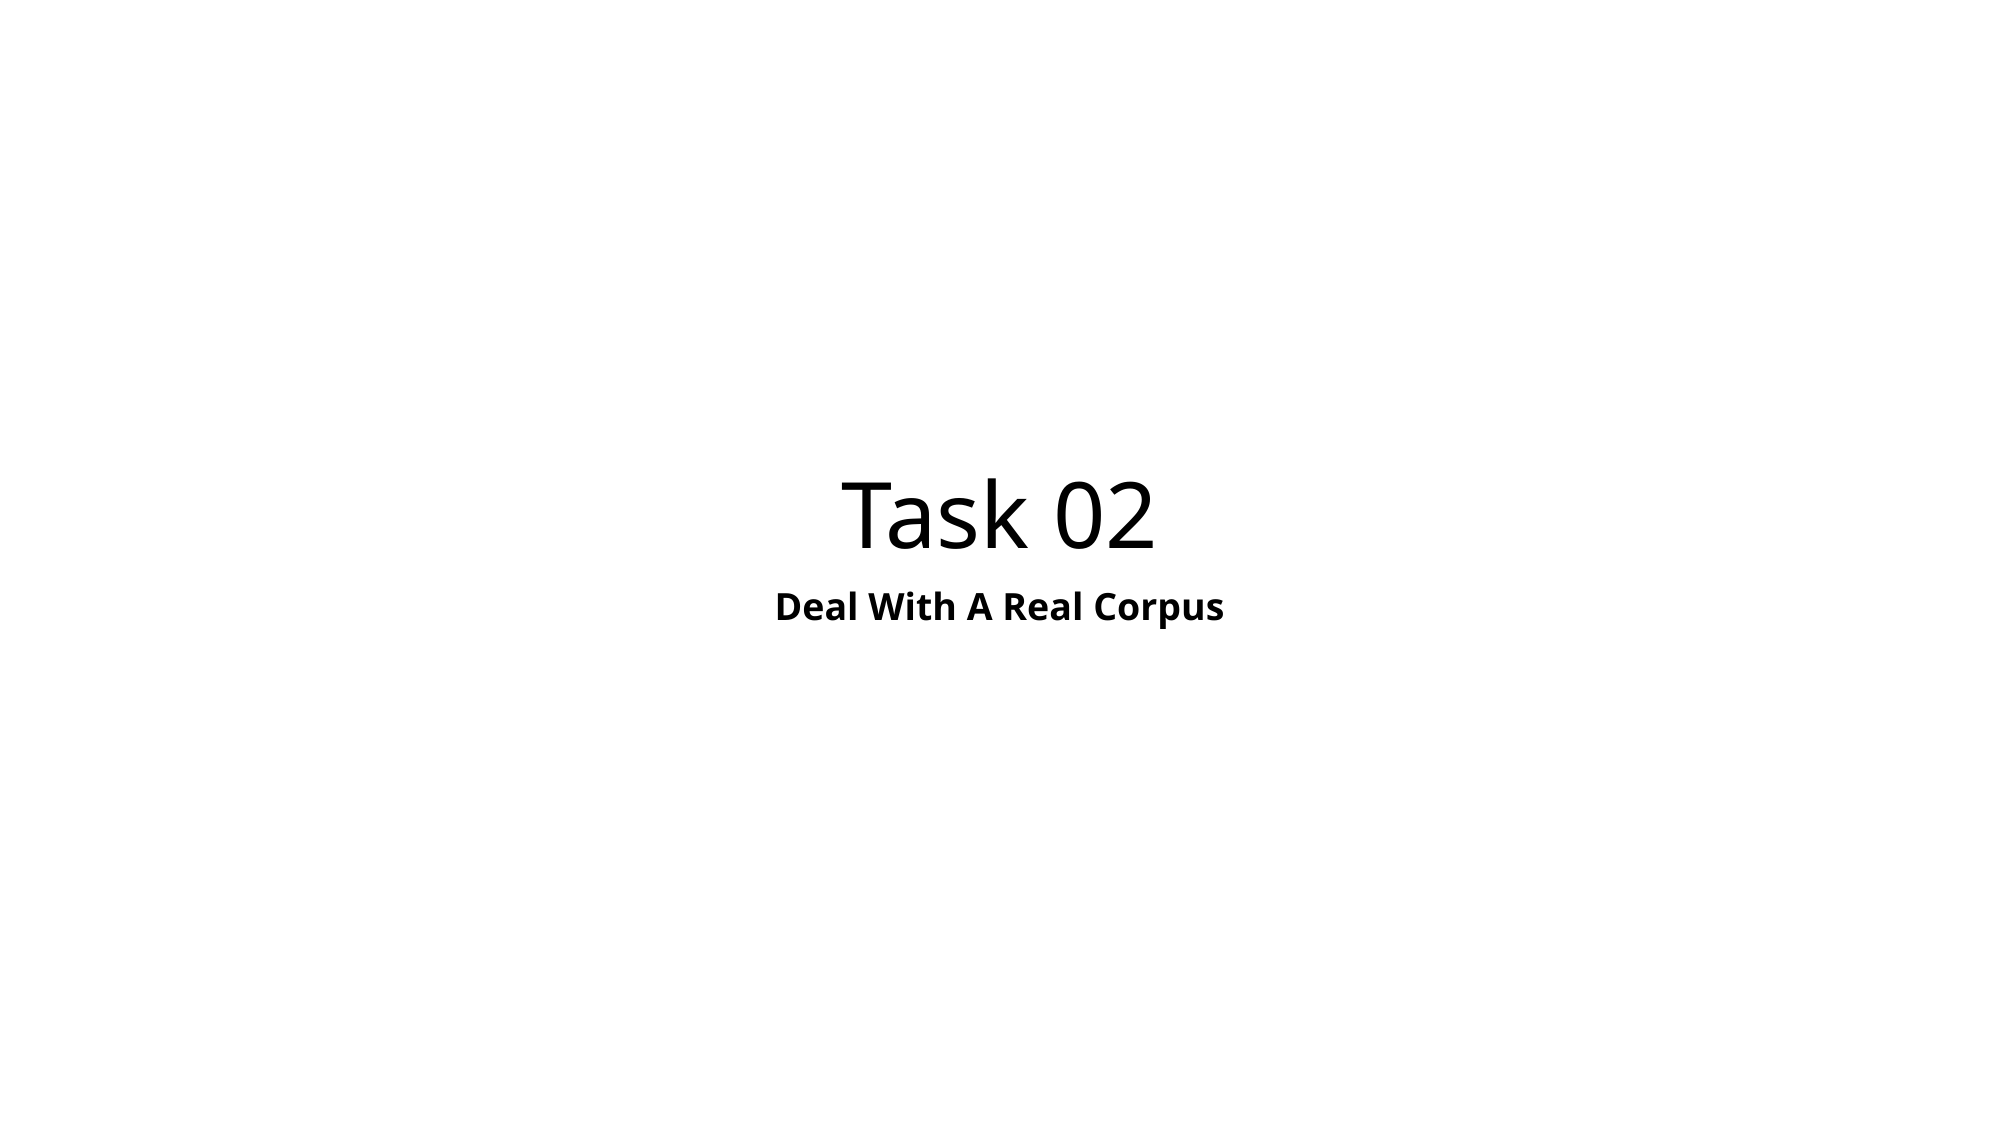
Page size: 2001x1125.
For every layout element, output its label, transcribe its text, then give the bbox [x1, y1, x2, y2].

title Task 02 [249, 184, 1750, 576]
text_box Deal With A Real Corpus [552, 575, 1447, 636]
